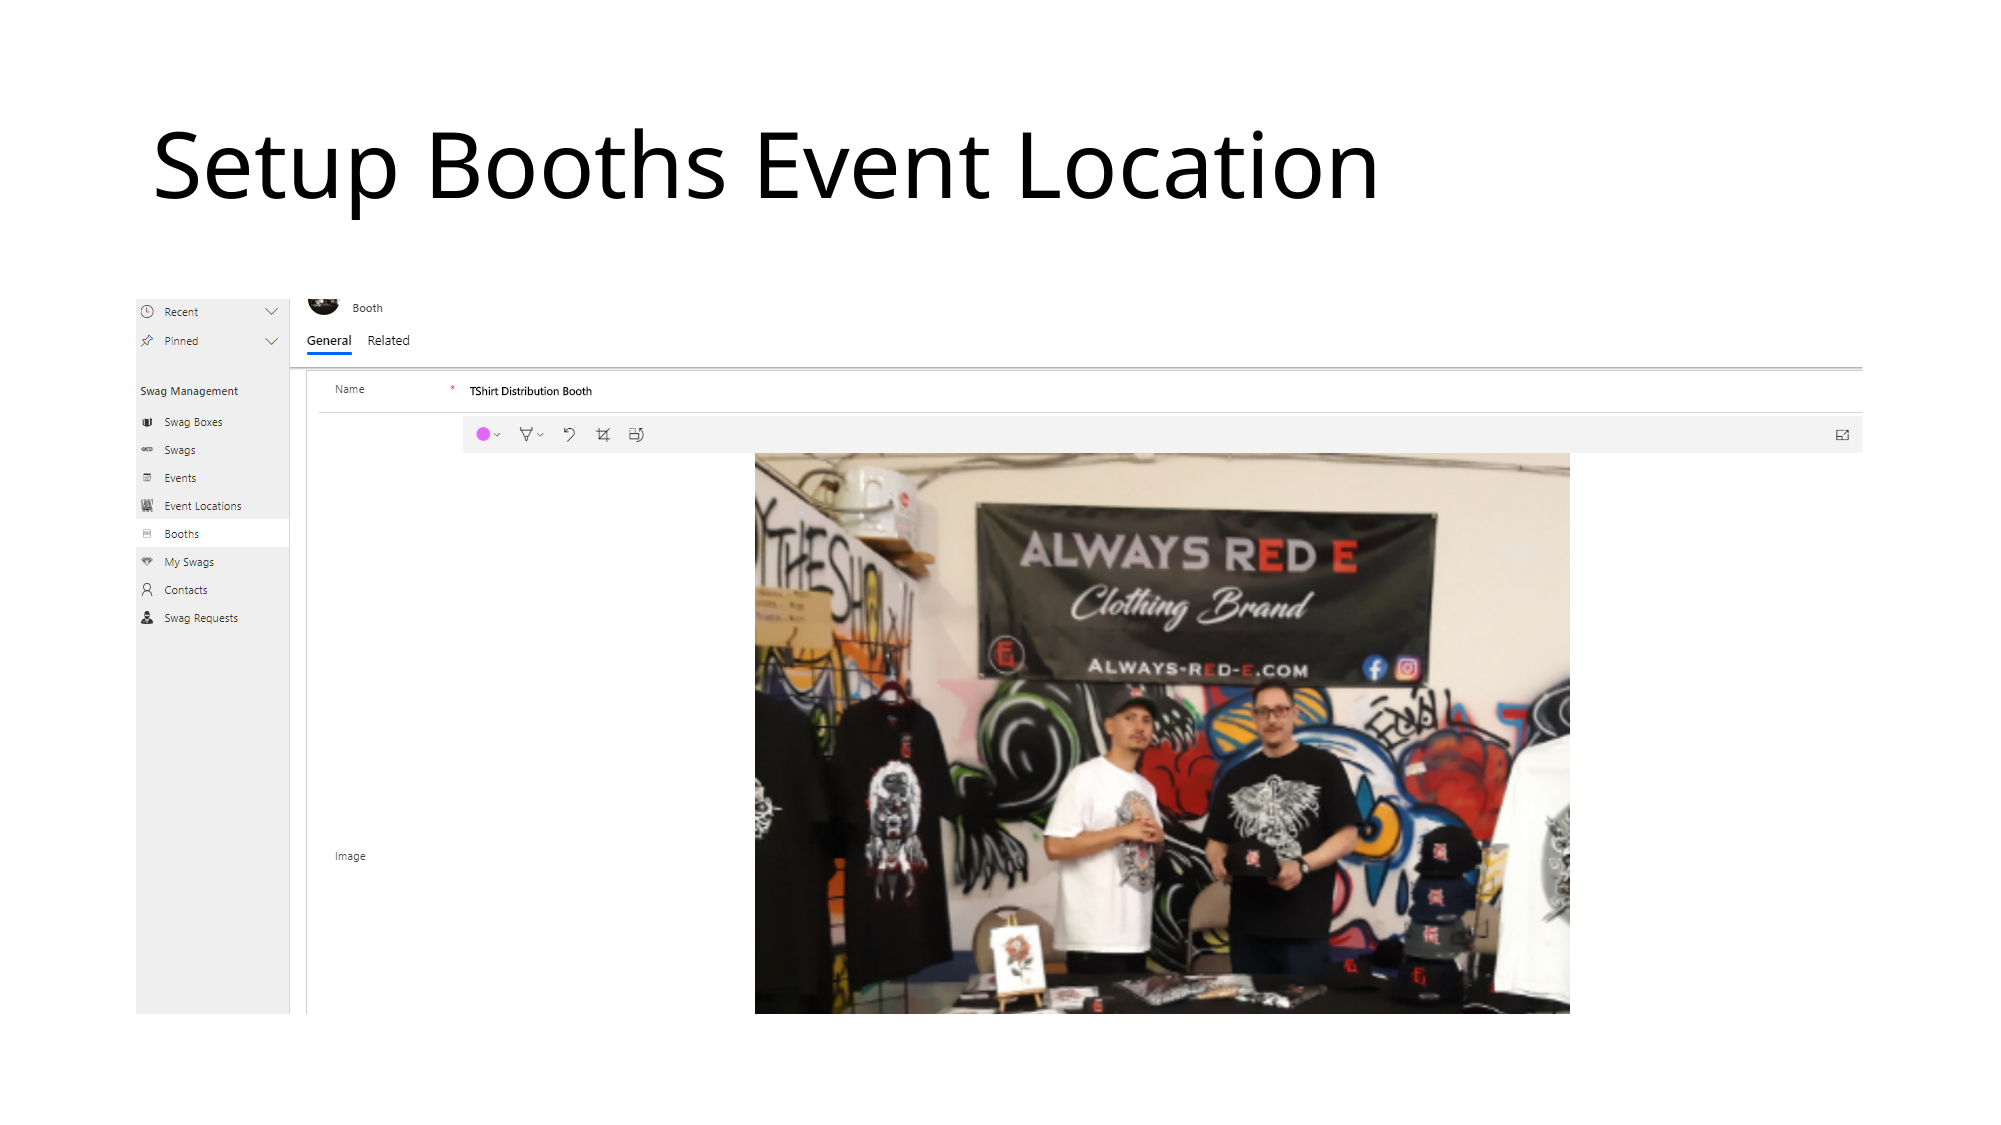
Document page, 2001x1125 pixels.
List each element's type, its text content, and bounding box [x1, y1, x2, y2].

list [135, 299, 1863, 1014]
title Setup Booths Event Location [137, 59, 1863, 278]
